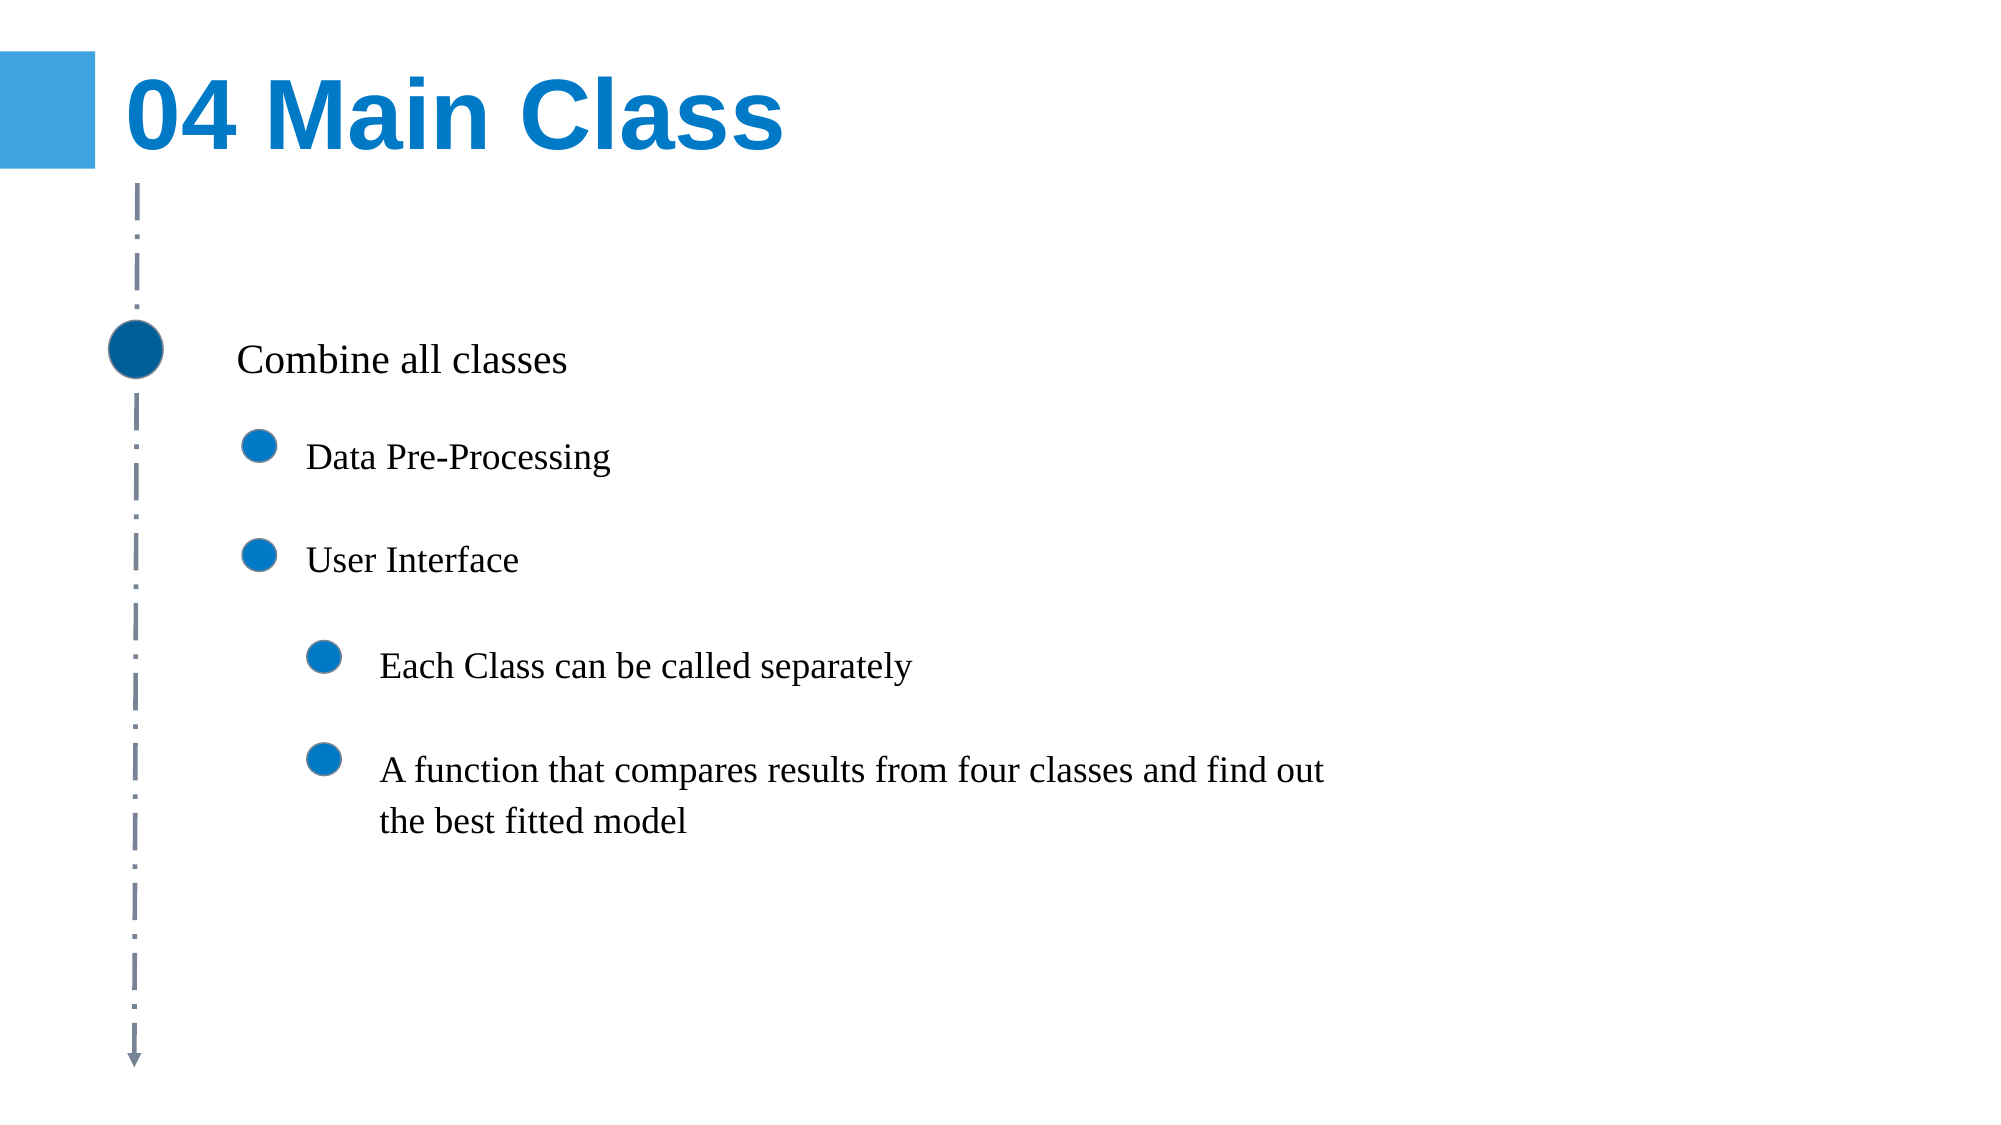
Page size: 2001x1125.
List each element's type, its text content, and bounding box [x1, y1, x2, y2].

text_box Each Class can be called separately A function that compares results from four classes and find out the best fitted model [364, 619, 1356, 857]
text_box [134, 182, 138, 1068]
text_box [0, 51, 96, 169]
text_box [108, 321, 128, 378]
text_box [242, 538, 277, 572]
text_box Combine all classes [221, 308, 1214, 397]
text_box [306, 742, 342, 776]
text_box [141, 320, 164, 378]
text_box [241, 429, 277, 463]
text_box Data Pre-Processing User Interface [290, 410, 1283, 596]
text_box 04 Main Class [110, 34, 1890, 185]
text_box [306, 640, 342, 674]
